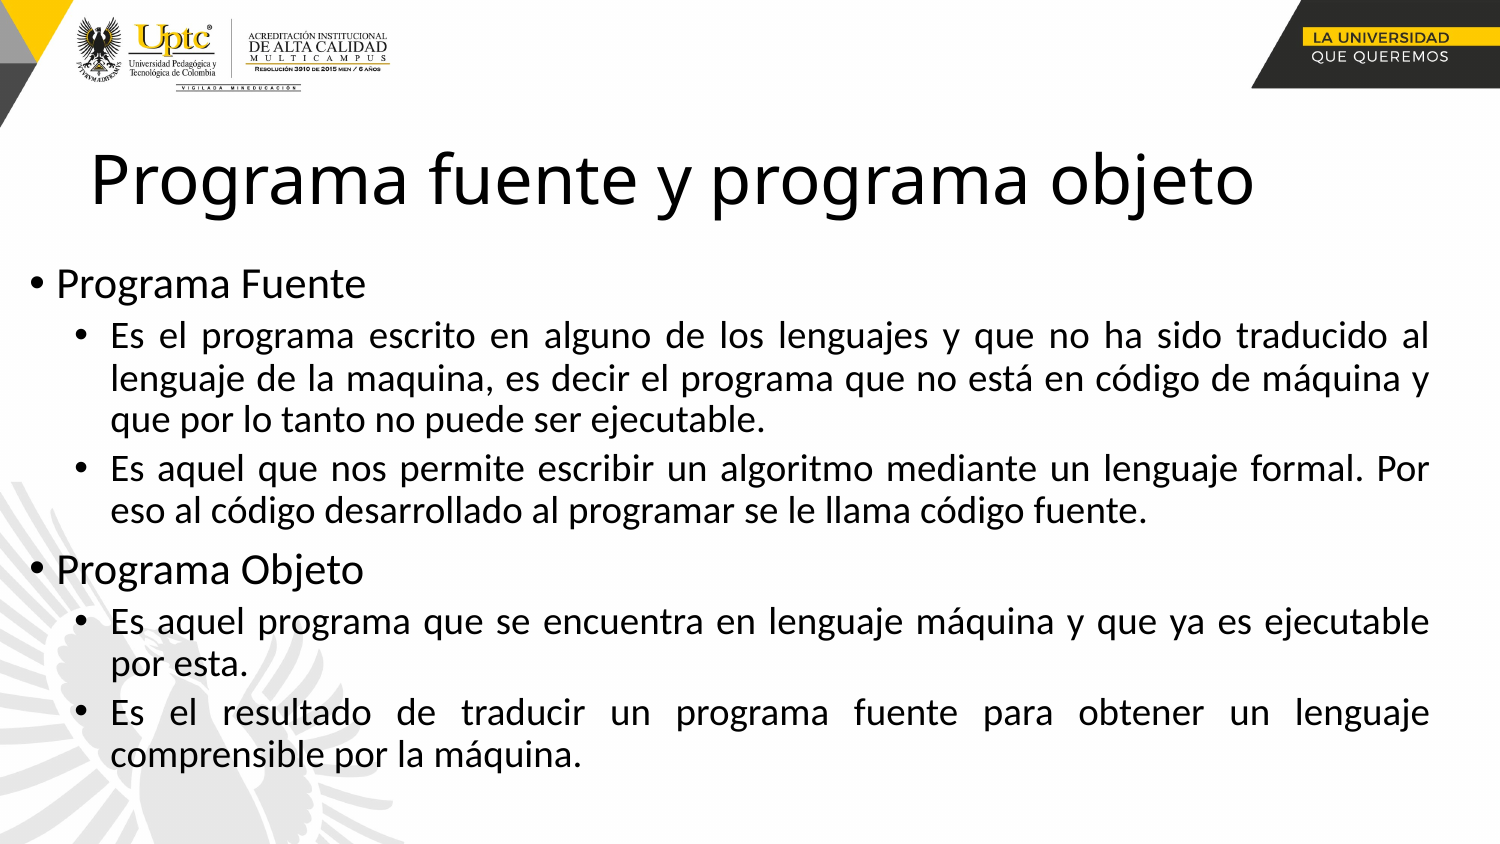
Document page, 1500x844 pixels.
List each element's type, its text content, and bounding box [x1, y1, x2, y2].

list Programa Fuente Es el programa escrito en alguno de los lenguajes y que no ha sido traducido al lenguaje de la maquina, es decir el programa que no está en código de máquina y que por lo tanto no puede ser ejecutable. Es aquel que nos permite escribir un algoritmo mediante un lenguaje formal. Por eso al código desarrollado al programar se le llama código fuente. Programa Objeto Es aquel programa que se encuentra en lenguaje máquina y que ya es ejecutable por esta. Es el resultado de traducir un programa fuente para obtener un lenguaje comprensible por la máquina. [14, 253, 1447, 788]
picture [0, 0, 1500, 844]
title Programa fuente y programa objeto [74, 112, 1426, 253]
